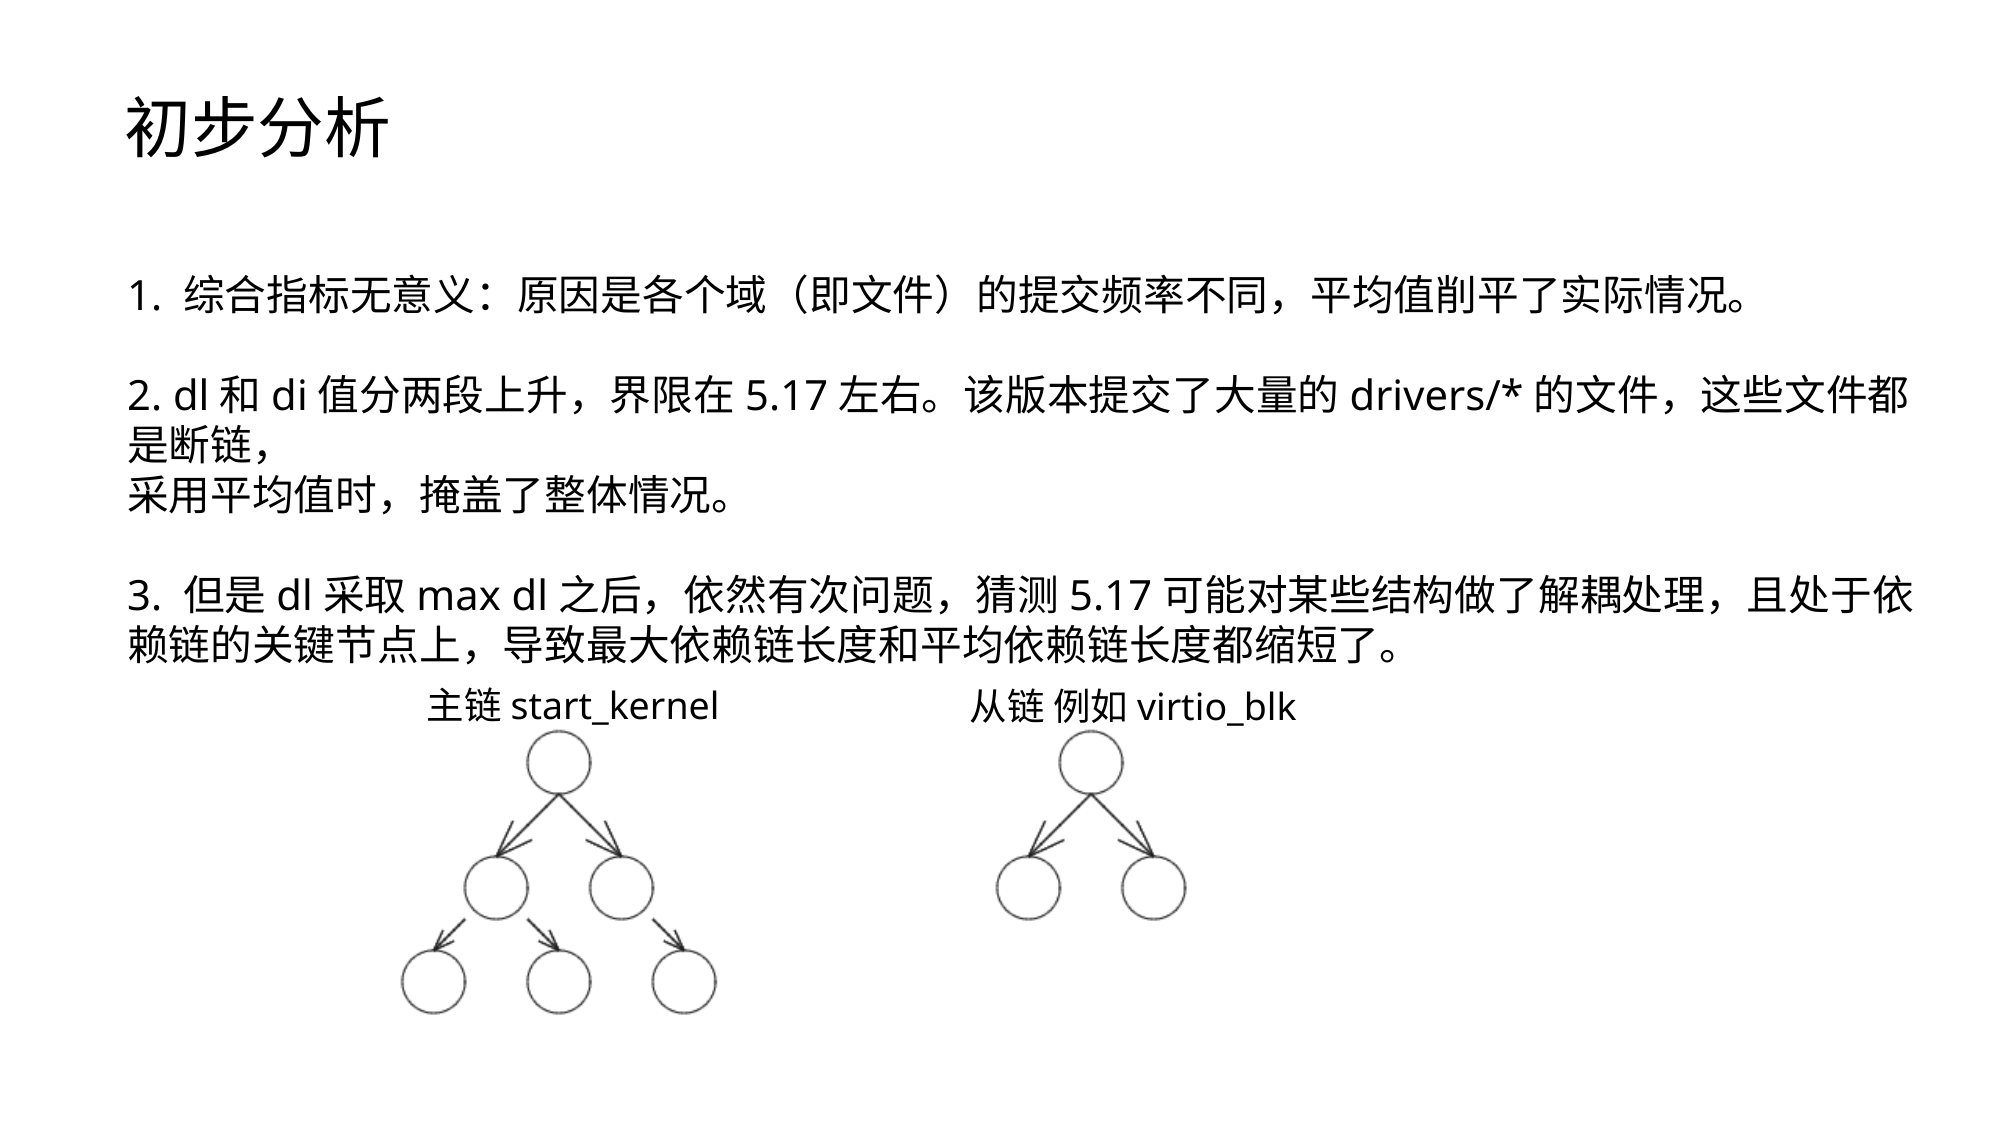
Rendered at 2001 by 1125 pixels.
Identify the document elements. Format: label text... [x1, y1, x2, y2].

text_box 1. 综合指标无意义：原因是各个域（即文件）的提交频率不同，平均值削平了实际情况。 2. dl和di值分两段上升，界限在5.17左右。该版本提交了大量的drivers/*的文件，这些文件都是断链， 采用平均值时，掩盖了整体情况。 3. 但是dl采取max dl之后，依然有次问题，猜测5.17可能对某些结构做了解耦处理，且处于依赖链的关键节点上，导致最大依赖链长度和平均依赖链长度都缩短了。 [112, 261, 1951, 677]
picture [387, 716, 1201, 1029]
text_box 从链 例如virtio_blk [954, 675, 1312, 736]
text_box 主链start_kernel [411, 674, 735, 716]
text_box 初步分析 [109, 78, 1479, 174]
